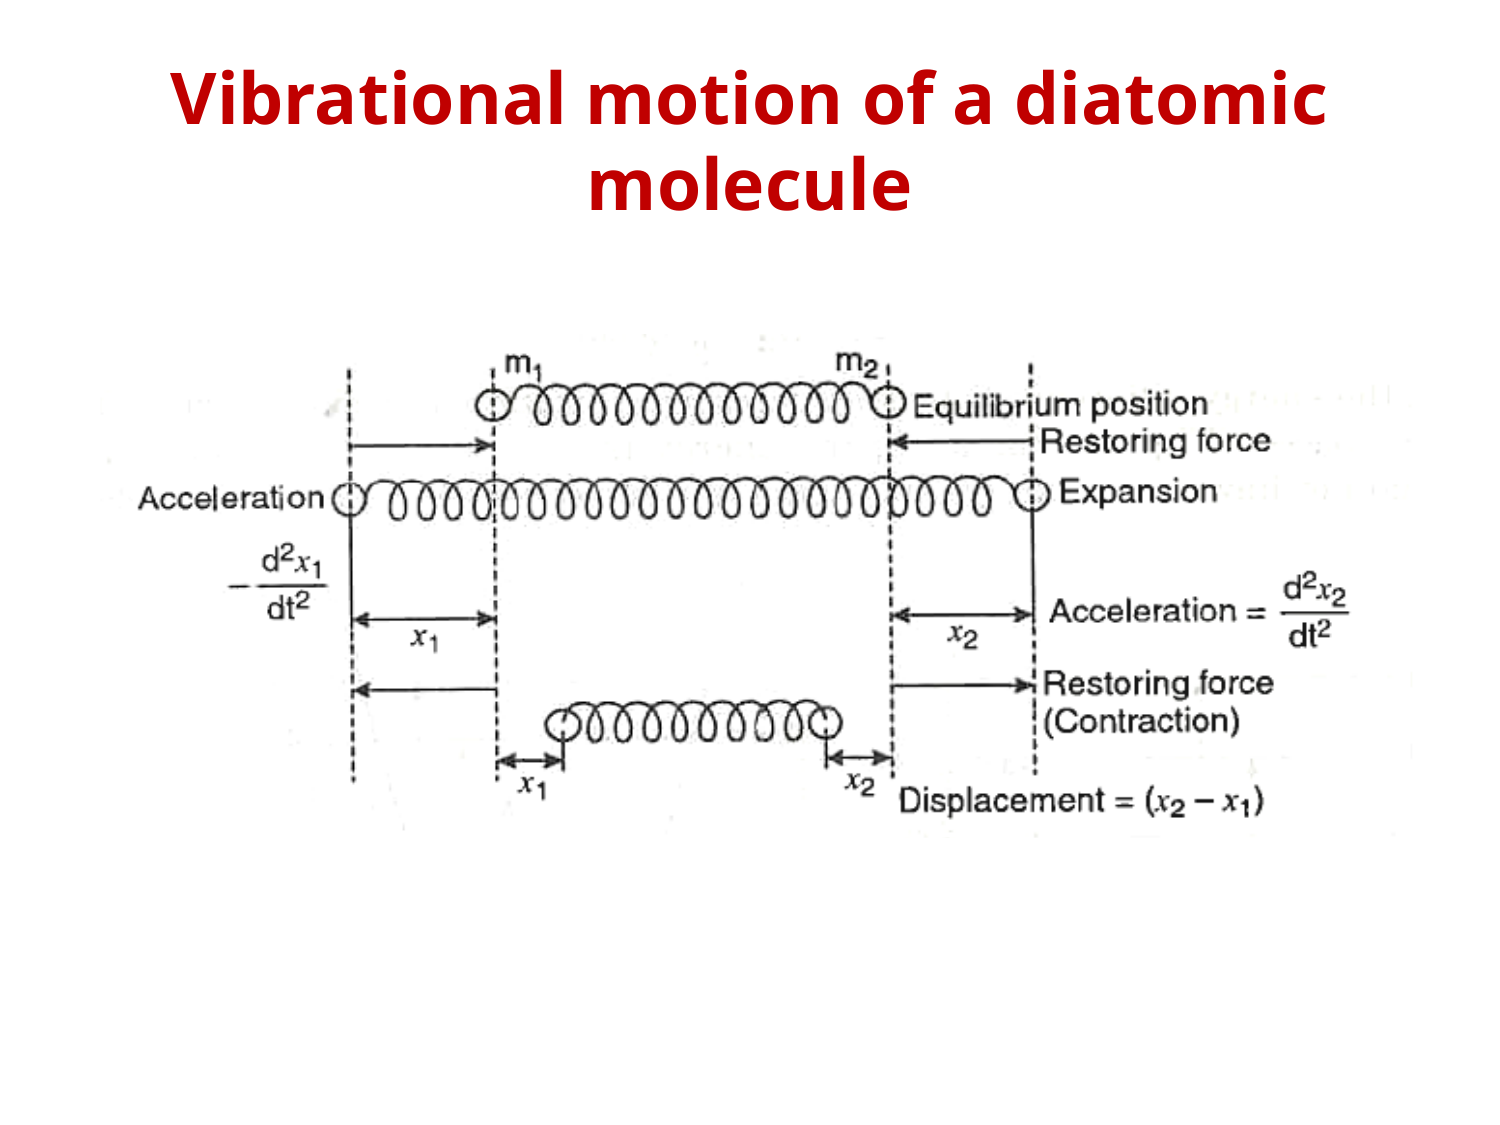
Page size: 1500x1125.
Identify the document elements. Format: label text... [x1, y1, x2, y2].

picture [100, 334, 1413, 838]
title Vibrational motion of a diatomic molecule [75, 45, 1425, 233]
